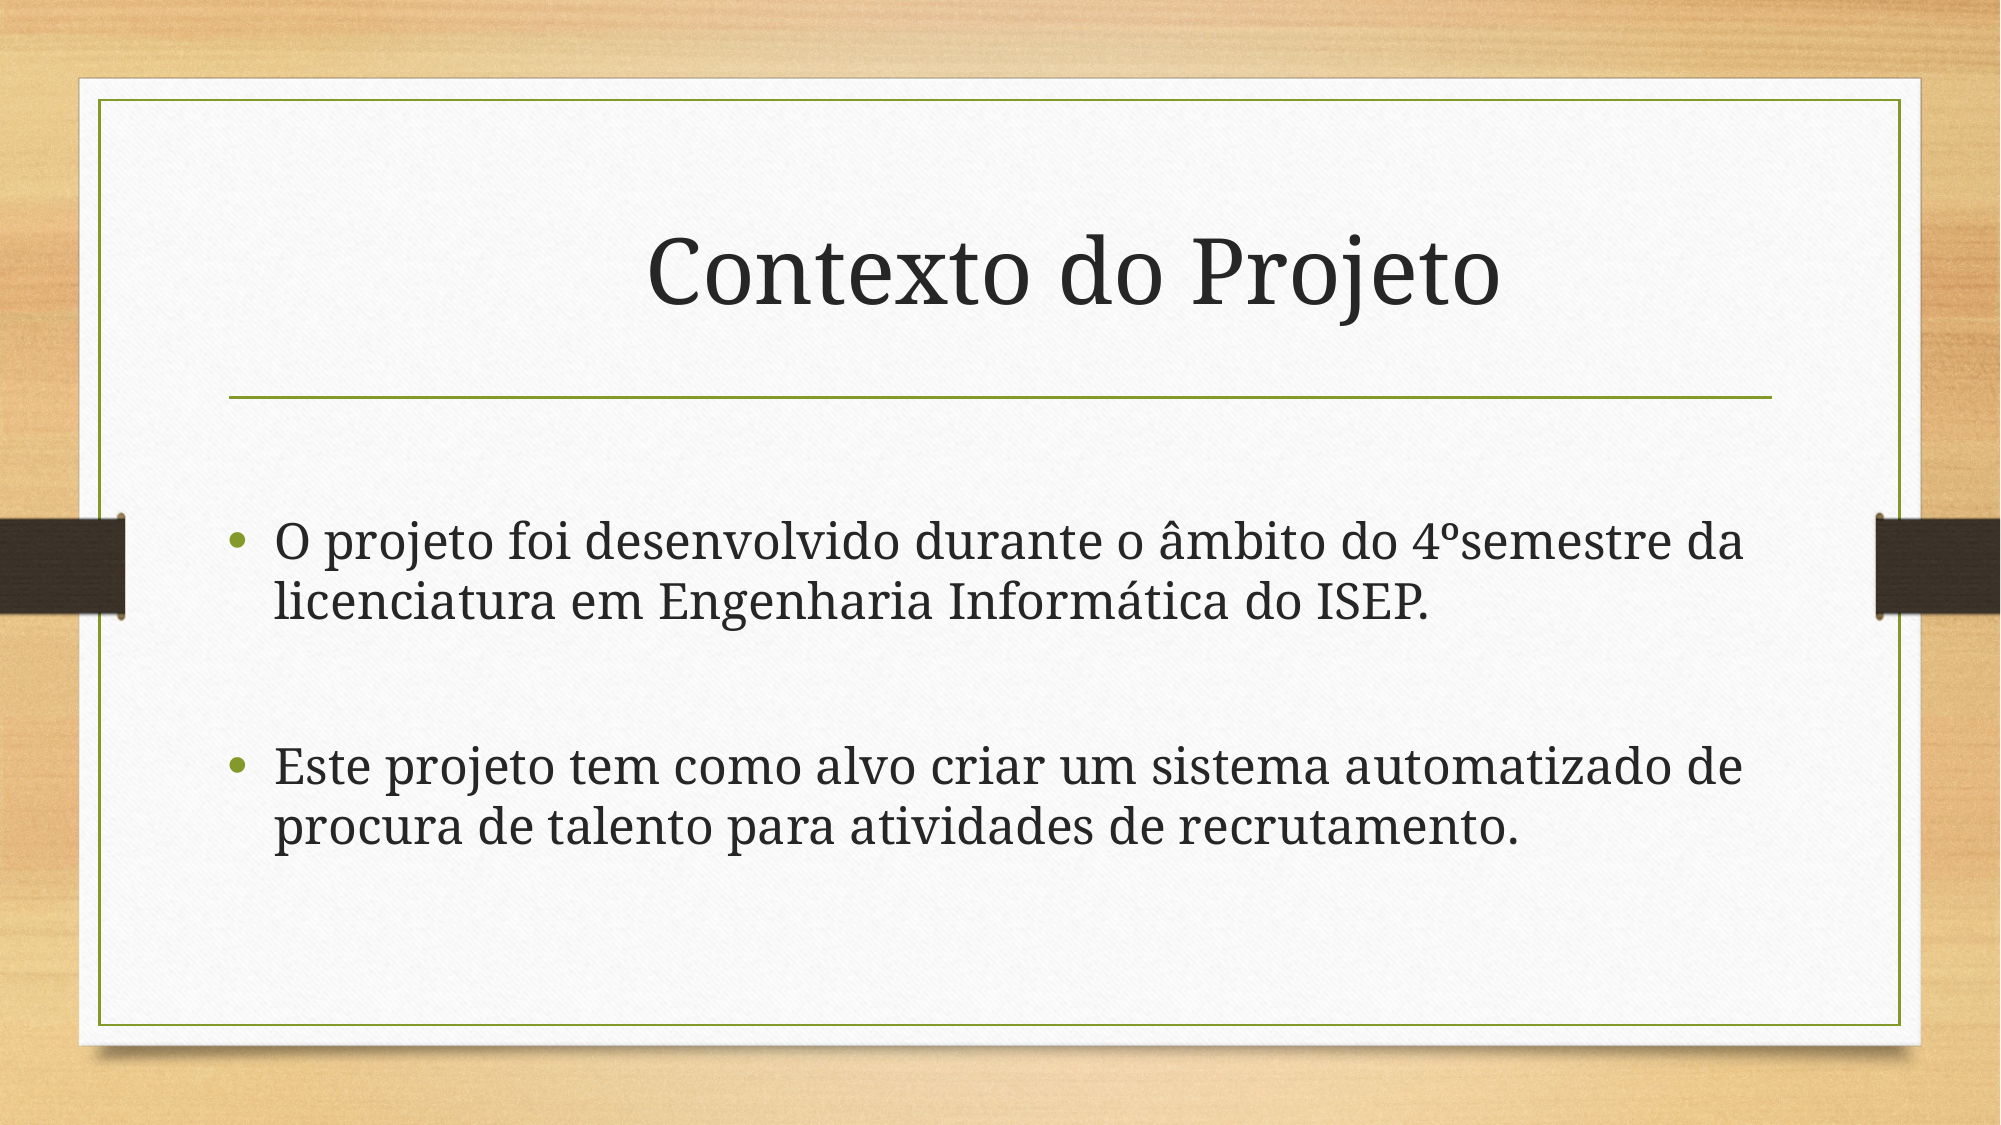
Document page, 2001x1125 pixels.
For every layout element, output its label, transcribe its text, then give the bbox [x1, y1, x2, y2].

picture [0, 0, 2001, 1125]
title Contexto do Projeto [212, 161, 1788, 375]
list O projeto foi desenvolvido durante o âmbito do 4ºsemestre da licenciatura em Engenharia Informática do ISEP. Este projeto tem como alvo criar um sistema automatizado de procura de talento para atividades de recrutamento. [212, 419, 1788, 964]
